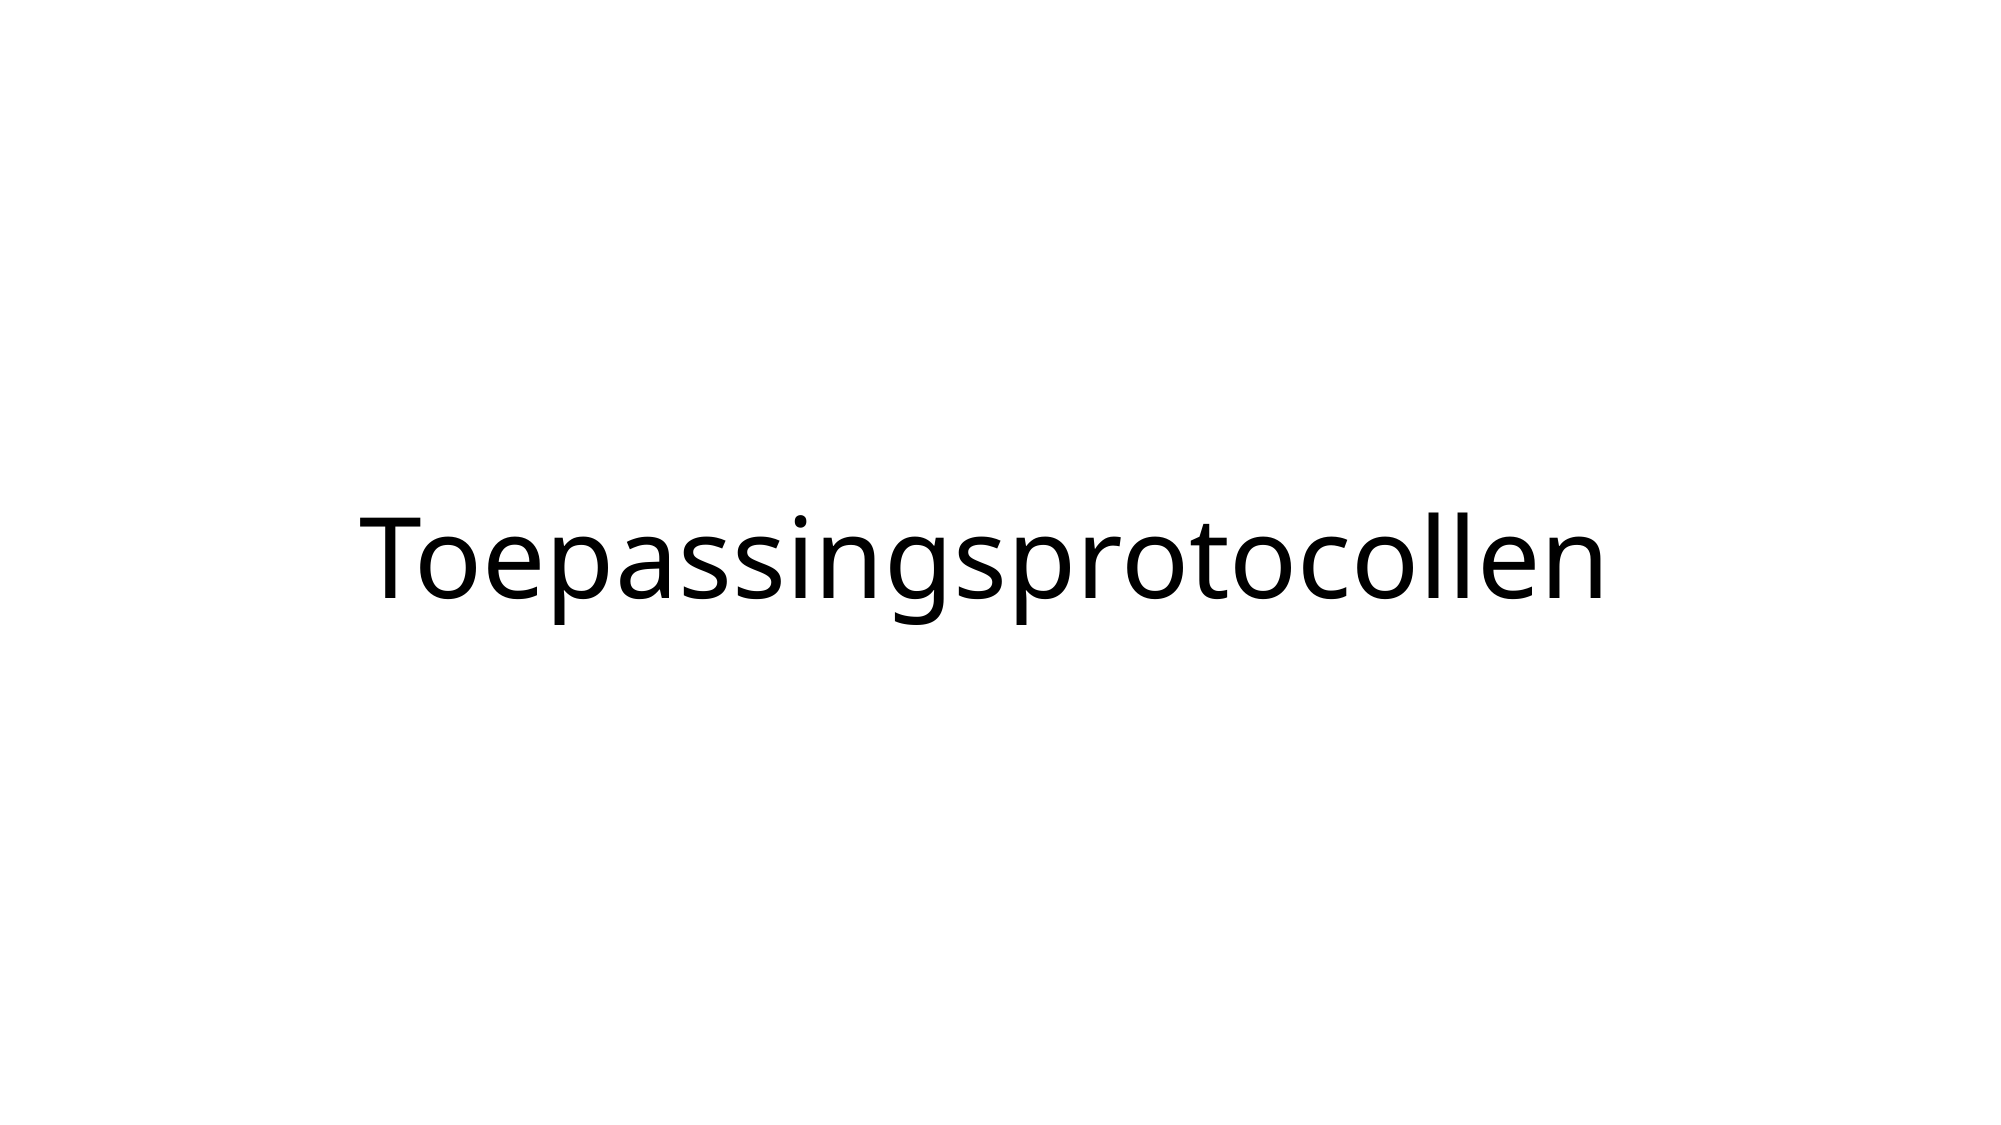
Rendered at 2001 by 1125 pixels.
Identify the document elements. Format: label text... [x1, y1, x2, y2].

title Toepassingsprotocollen [137, 453, 1863, 672]
